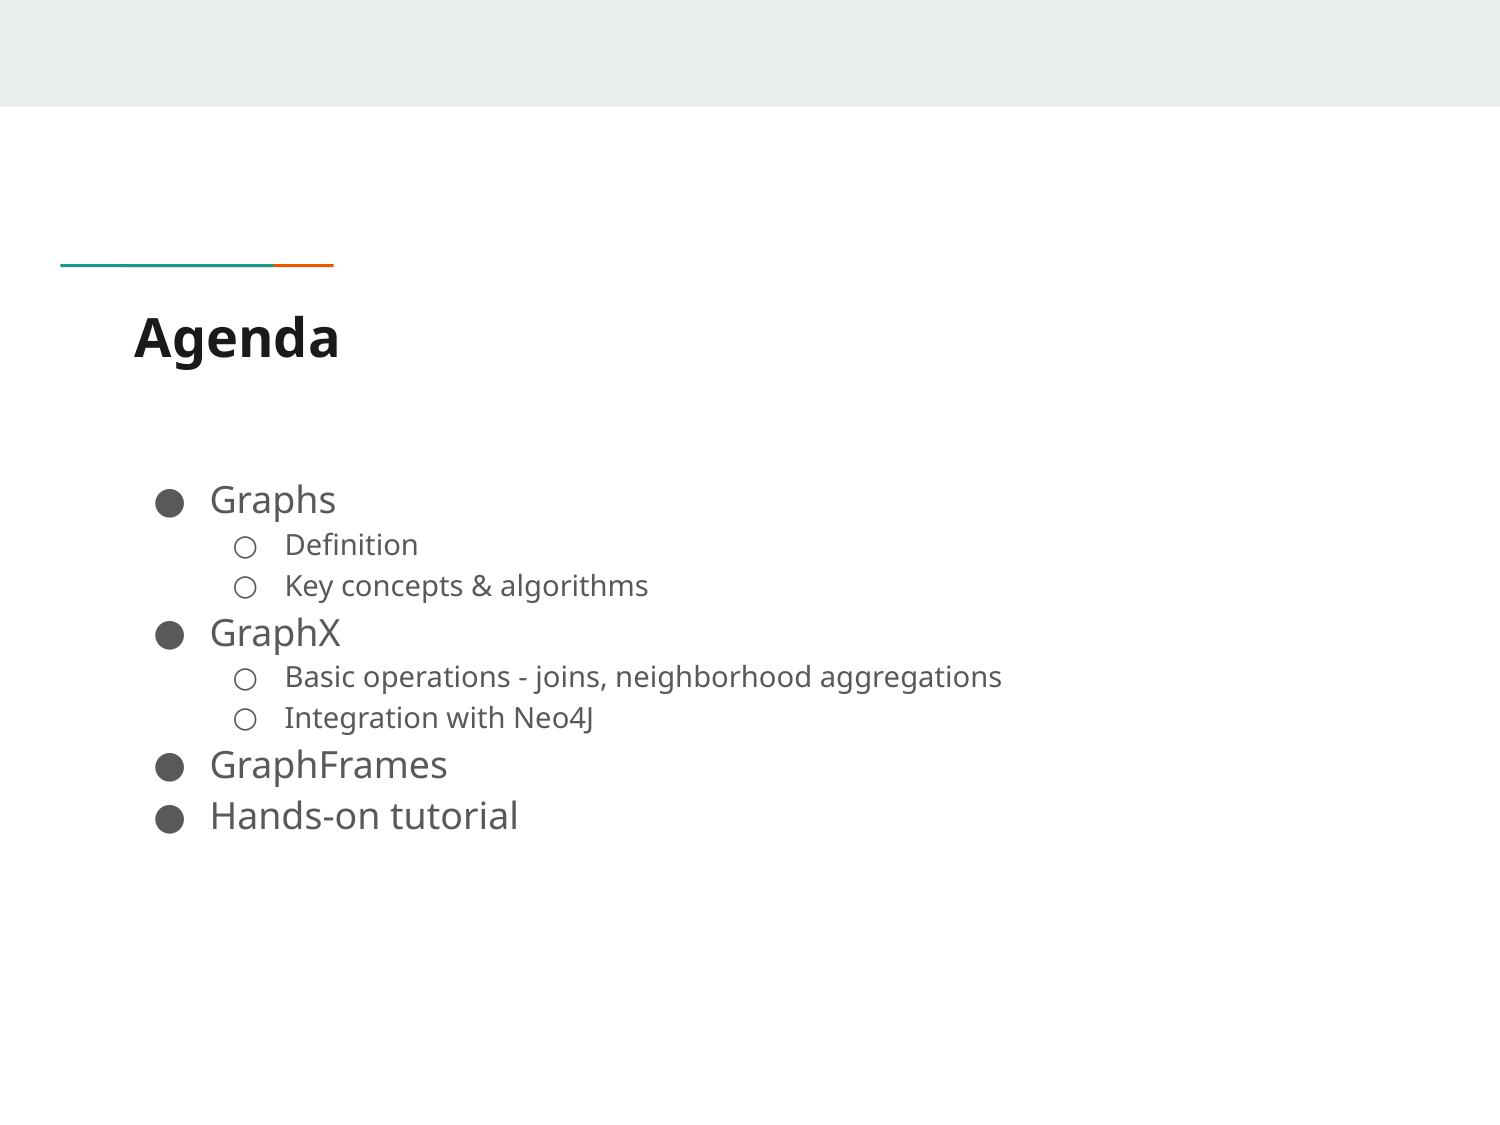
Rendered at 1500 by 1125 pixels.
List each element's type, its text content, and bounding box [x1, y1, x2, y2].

list Graphs Definition Key concepts & algorithms GraphX Basic operations - joins, neighborhood aggregations Integration with Neo4J GraphFrames Hands-on tutorial [119, 454, 1381, 950]
title Agenda [119, 288, 1381, 406]
